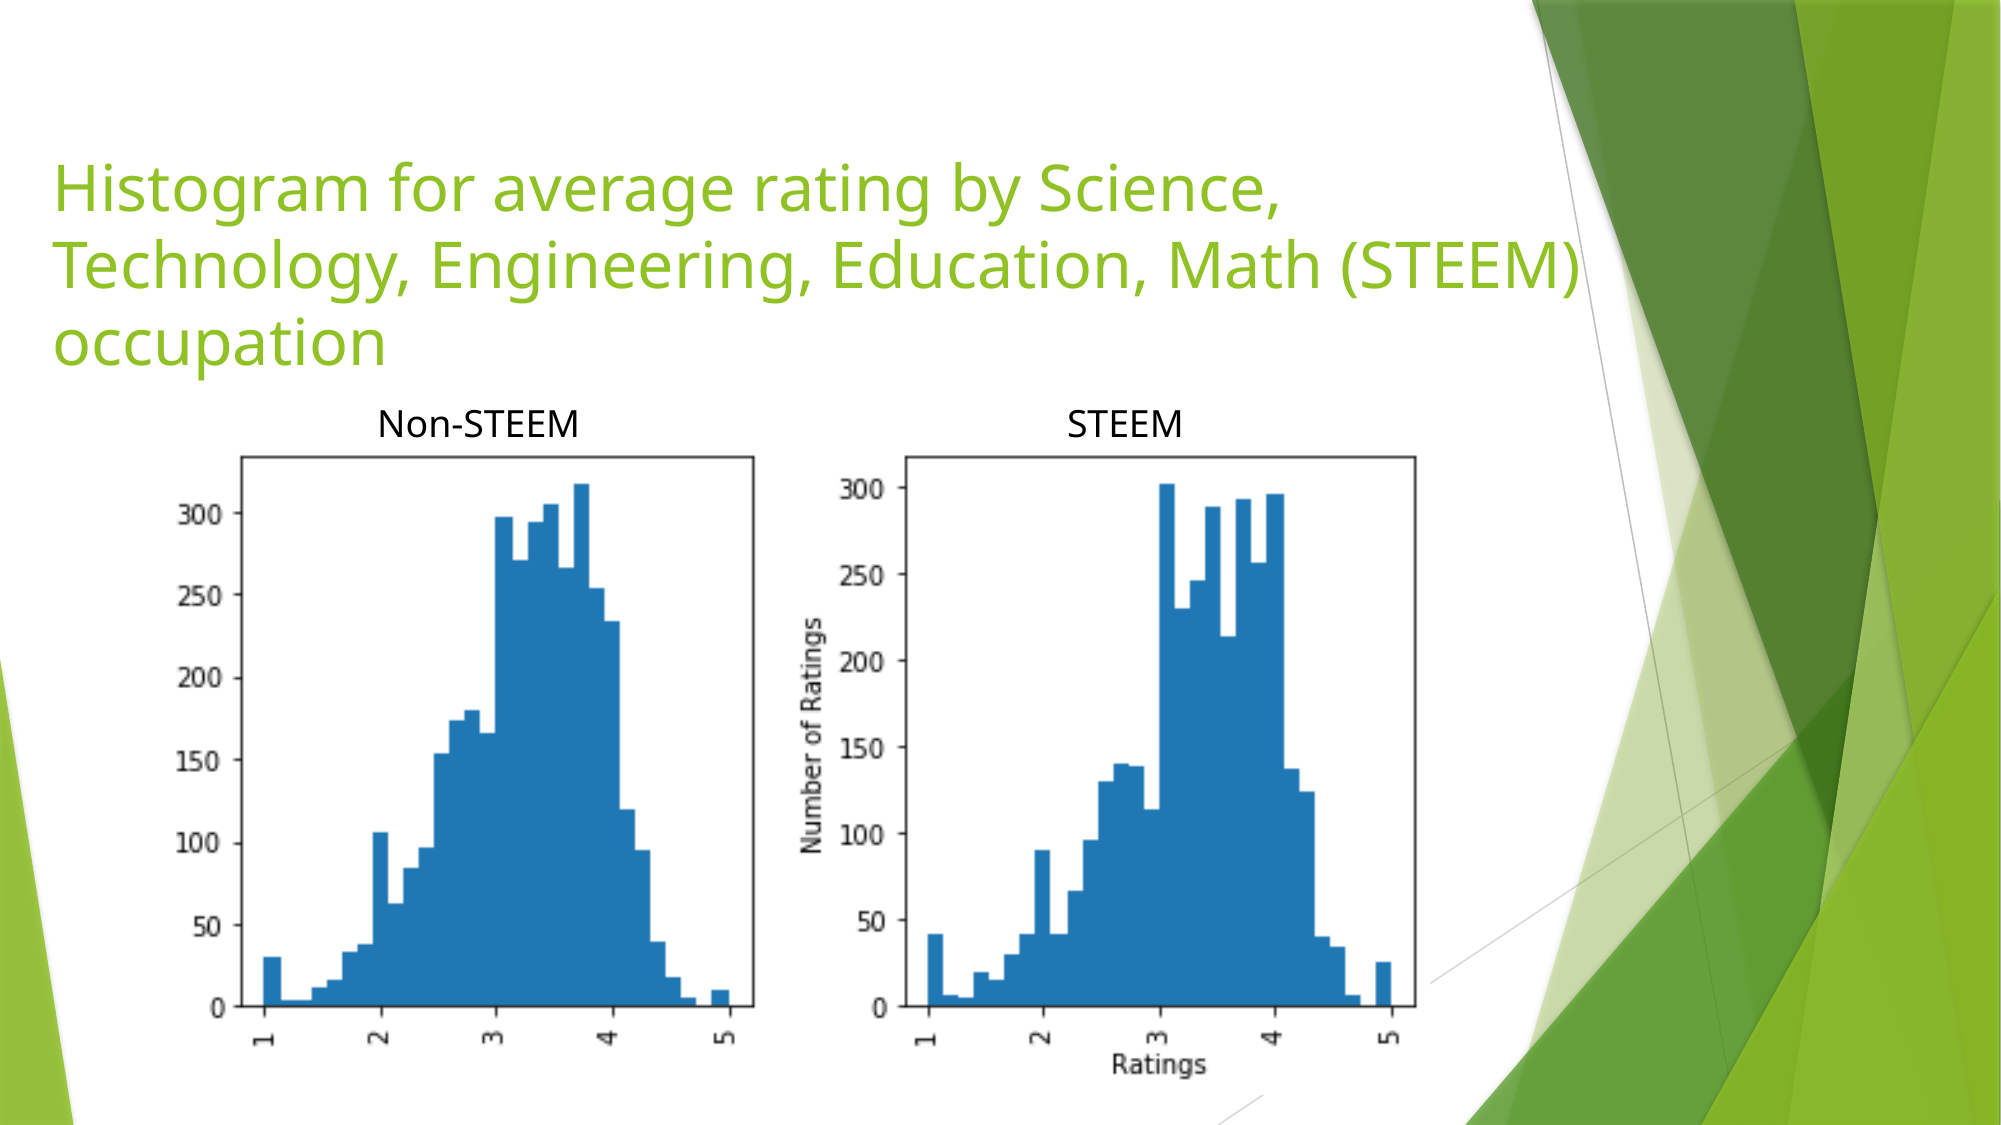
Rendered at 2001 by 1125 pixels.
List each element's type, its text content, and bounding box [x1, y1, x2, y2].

title Histogram for average rating by Science, Technology, Engineering, Education, Math (STEEM) occupation [37, 139, 1648, 424]
picture [146, 392, 1430, 1096]
